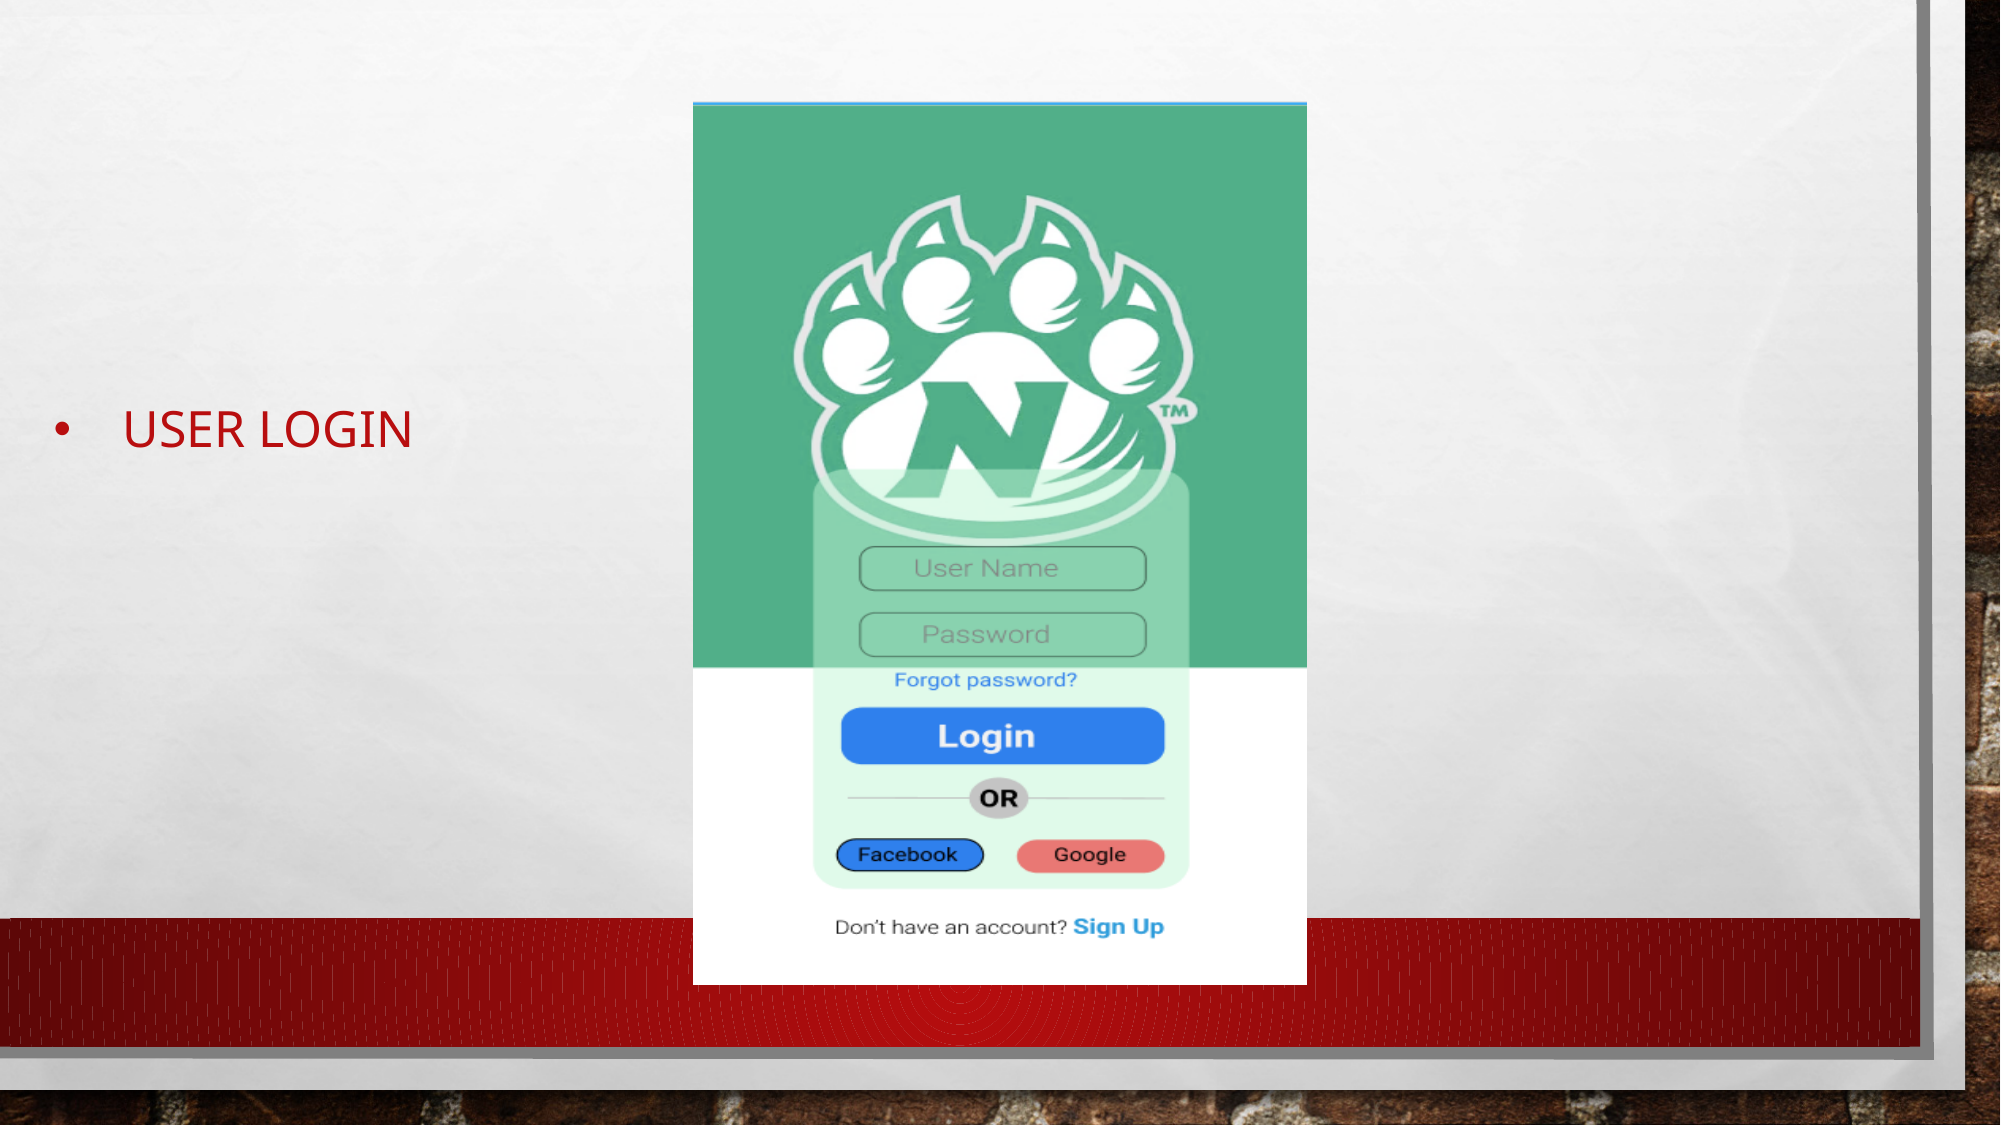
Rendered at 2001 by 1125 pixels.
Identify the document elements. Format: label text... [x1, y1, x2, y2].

text_box USER LOGIN [38, 390, 468, 466]
picture [692, 101, 1308, 986]
picture [0, 0, 2000, 1125]
